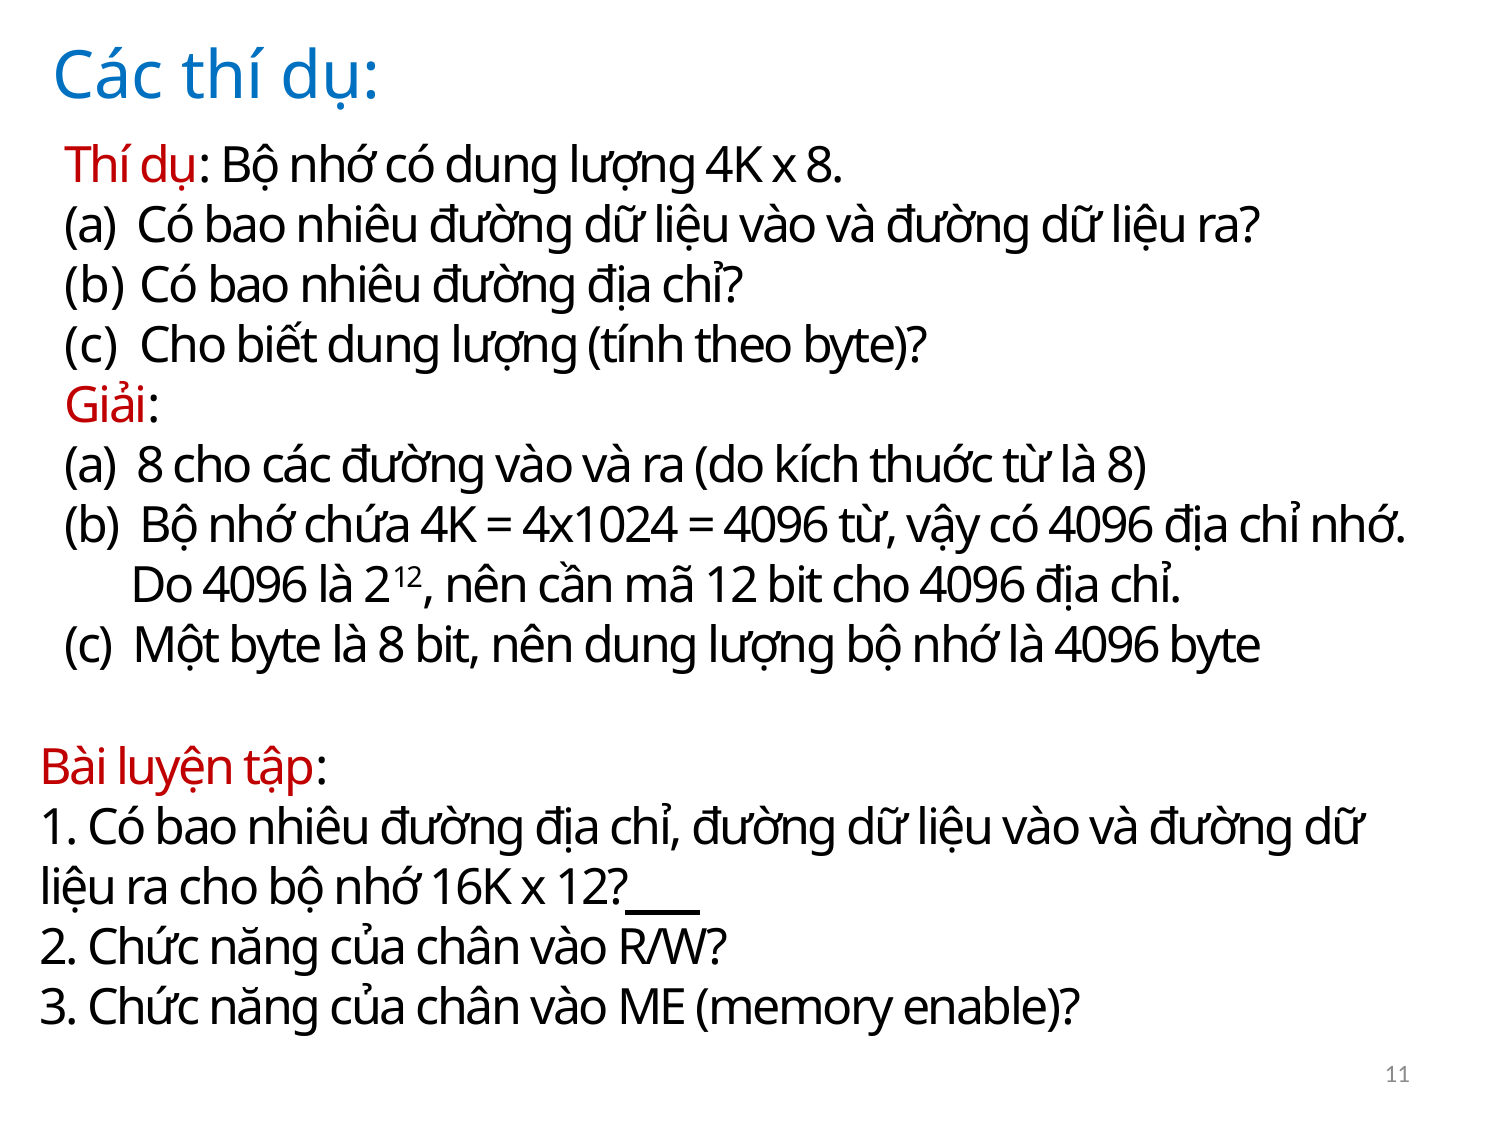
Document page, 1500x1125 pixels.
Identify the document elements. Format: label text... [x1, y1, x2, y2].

text_box Các thí dụ: [37, 24, 738, 120]
text_box Bài luyện tập: 1. Có bao nhiêu đường địa chỉ, đường dữ liệu vào và đường dữ liệu ra cho bộ nhớ 16K x 12? 2. Chức năng của chân vào R/W? 3. Chức năng của chân vào ME (memory enable)? [24, 727, 1413, 1042]
text_box Thí dụ: Bộ nhớ có dung lượng 4K x 8. (a) Có bao nhiêu đường dữ liệu vào và đường dữ liệu ra? Có bao nhiêu đường địa chỉ? Cho biết dung lượng (tính theo byte)? Giải: (a) 8 cho các đường vào và ra (do kích thuớc từ là 8) (b) Bộ nhớ chứa 4K = 4x1024 = 4096 từ, vậy có 4096 địa chỉ nhớ. Do 4096 là 212, nên cần mã 12 bit cho 4096 địa chỉ. (c) Một byte là 8 bit, nên dung lượng bộ nhớ là 4096 byte [50, 124, 1438, 680]
slide_number 11 [1074, 1042, 1425, 1103]
